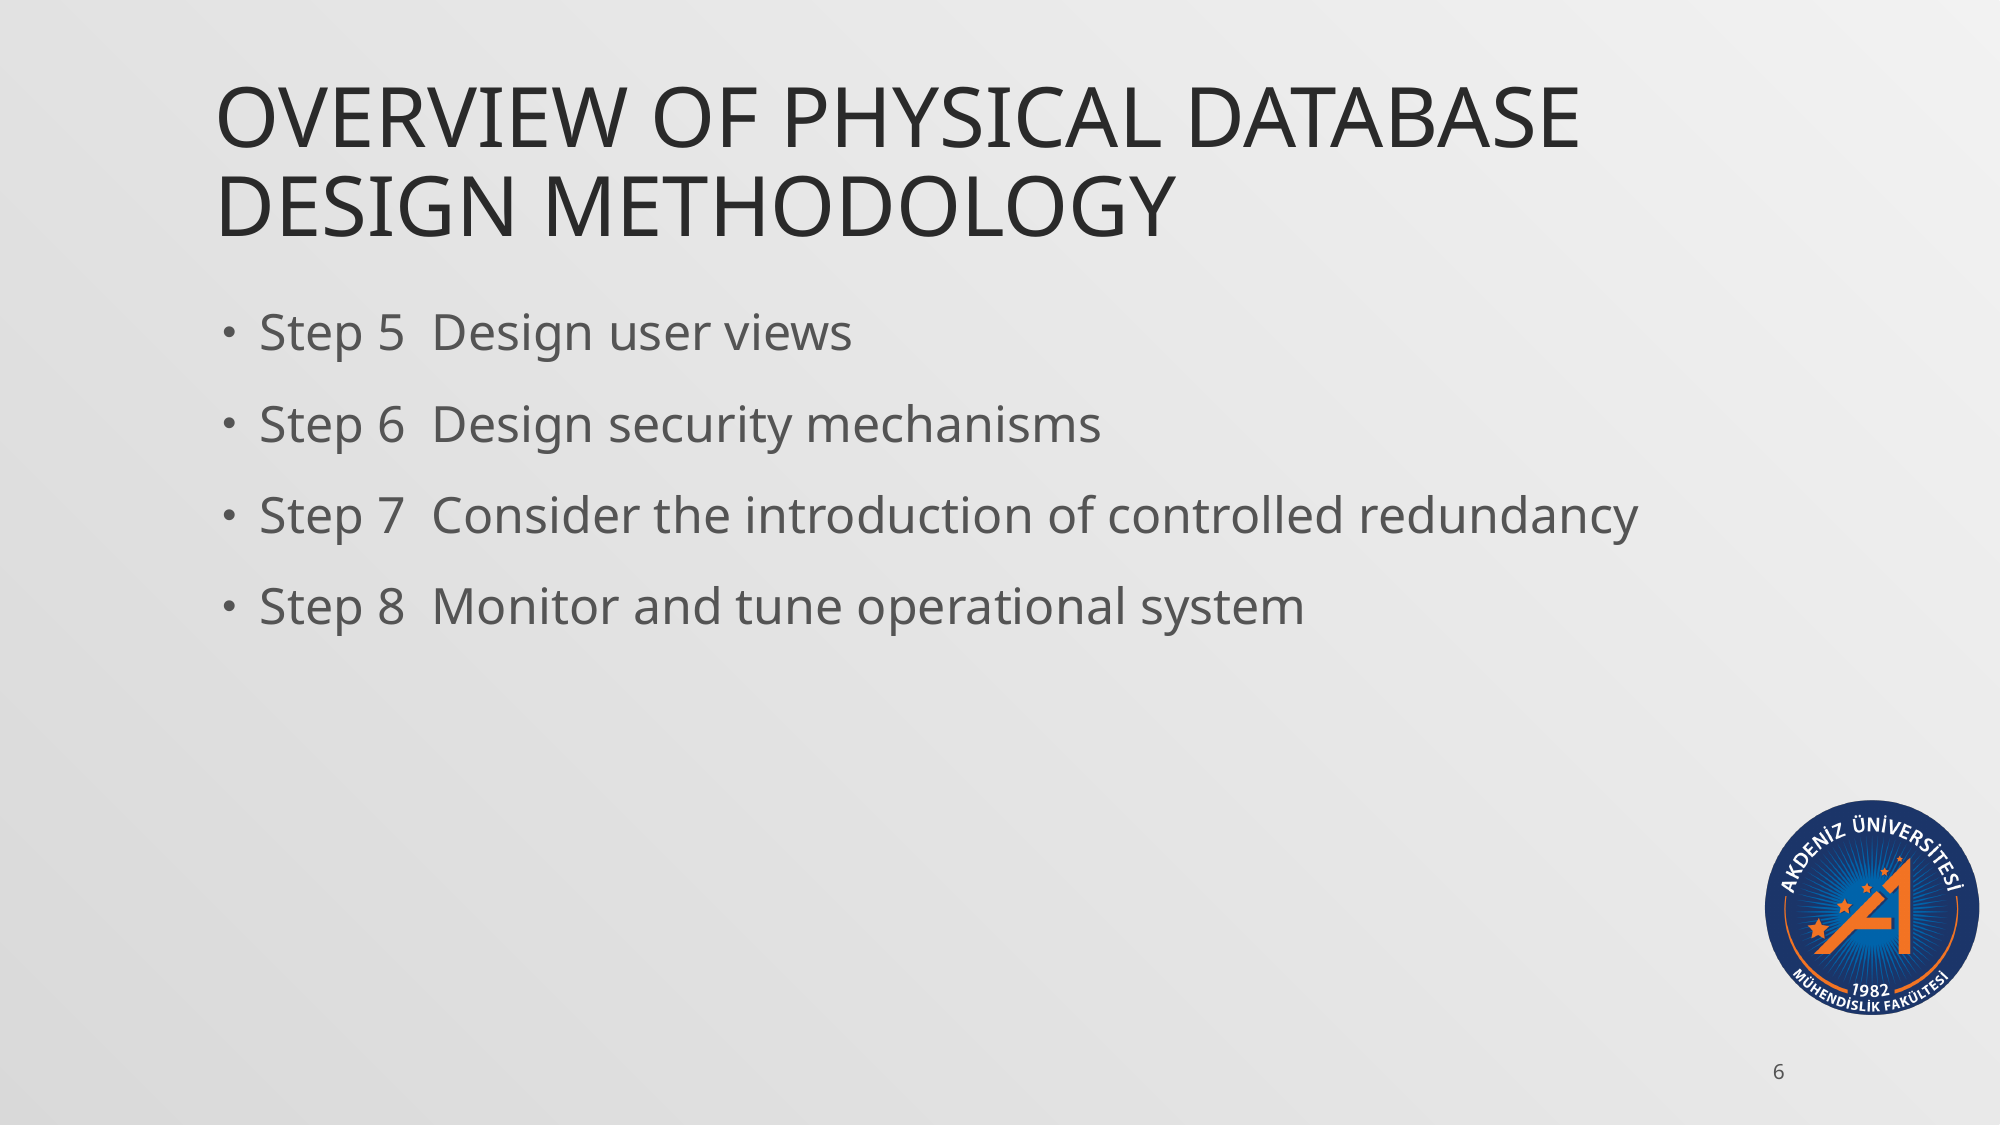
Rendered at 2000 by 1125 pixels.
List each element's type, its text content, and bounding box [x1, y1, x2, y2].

title Overview of Physical Database Design Methodology [199, 45, 1800, 263]
slide_number 6 [1612, 1057, 1800, 1088]
list Step 5 Design user views Step 6 Design security mechanisms Step 7 Consider the introduction of controlled redundancy Step 8 Monitor and tune operational system [199, 299, 1800, 1013]
picture [1744, 779, 2000, 1036]
